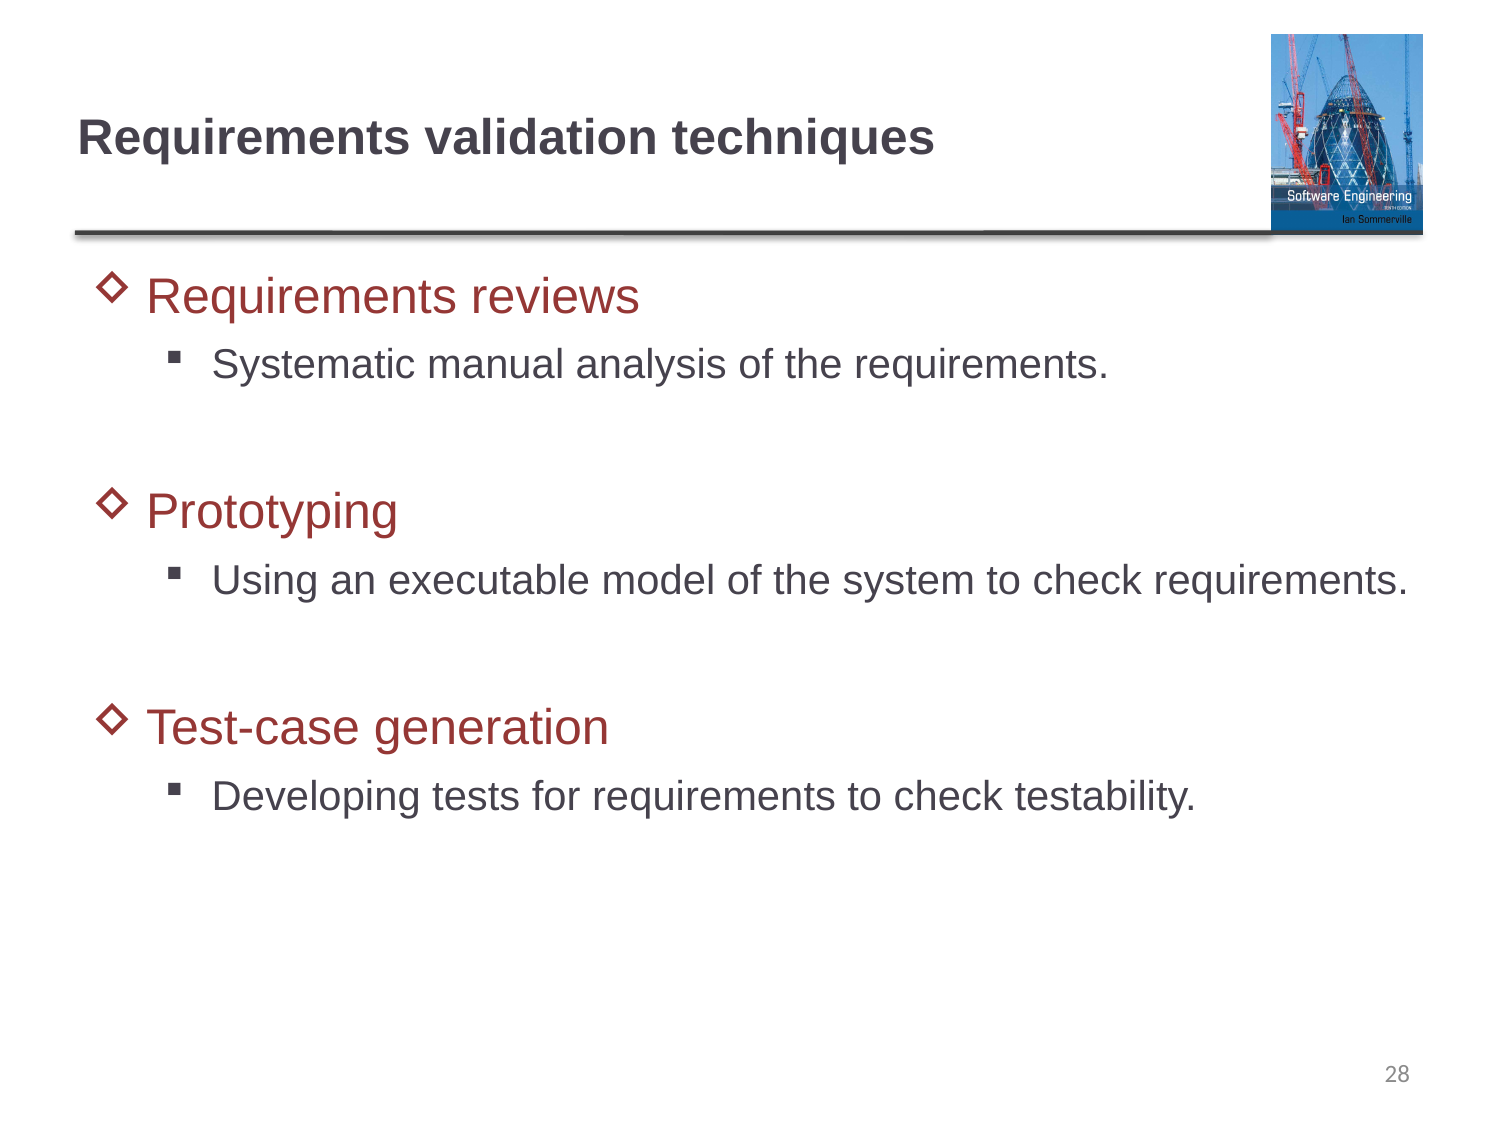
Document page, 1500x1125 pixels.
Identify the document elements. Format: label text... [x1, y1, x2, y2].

slide_number 28 [1074, 1042, 1425, 1103]
title Requirements validation techniques [62, 43, 1426, 226]
list Requirements reviews Systematic manual analysis of the requirements. Prototyping Using an executable model of the system to check requirements. Test-case generation Developing tests for requirements to check testability. [75, 262, 1425, 1005]
picture [1271, 34, 1423, 43]
picture [1271, 226, 1423, 230]
